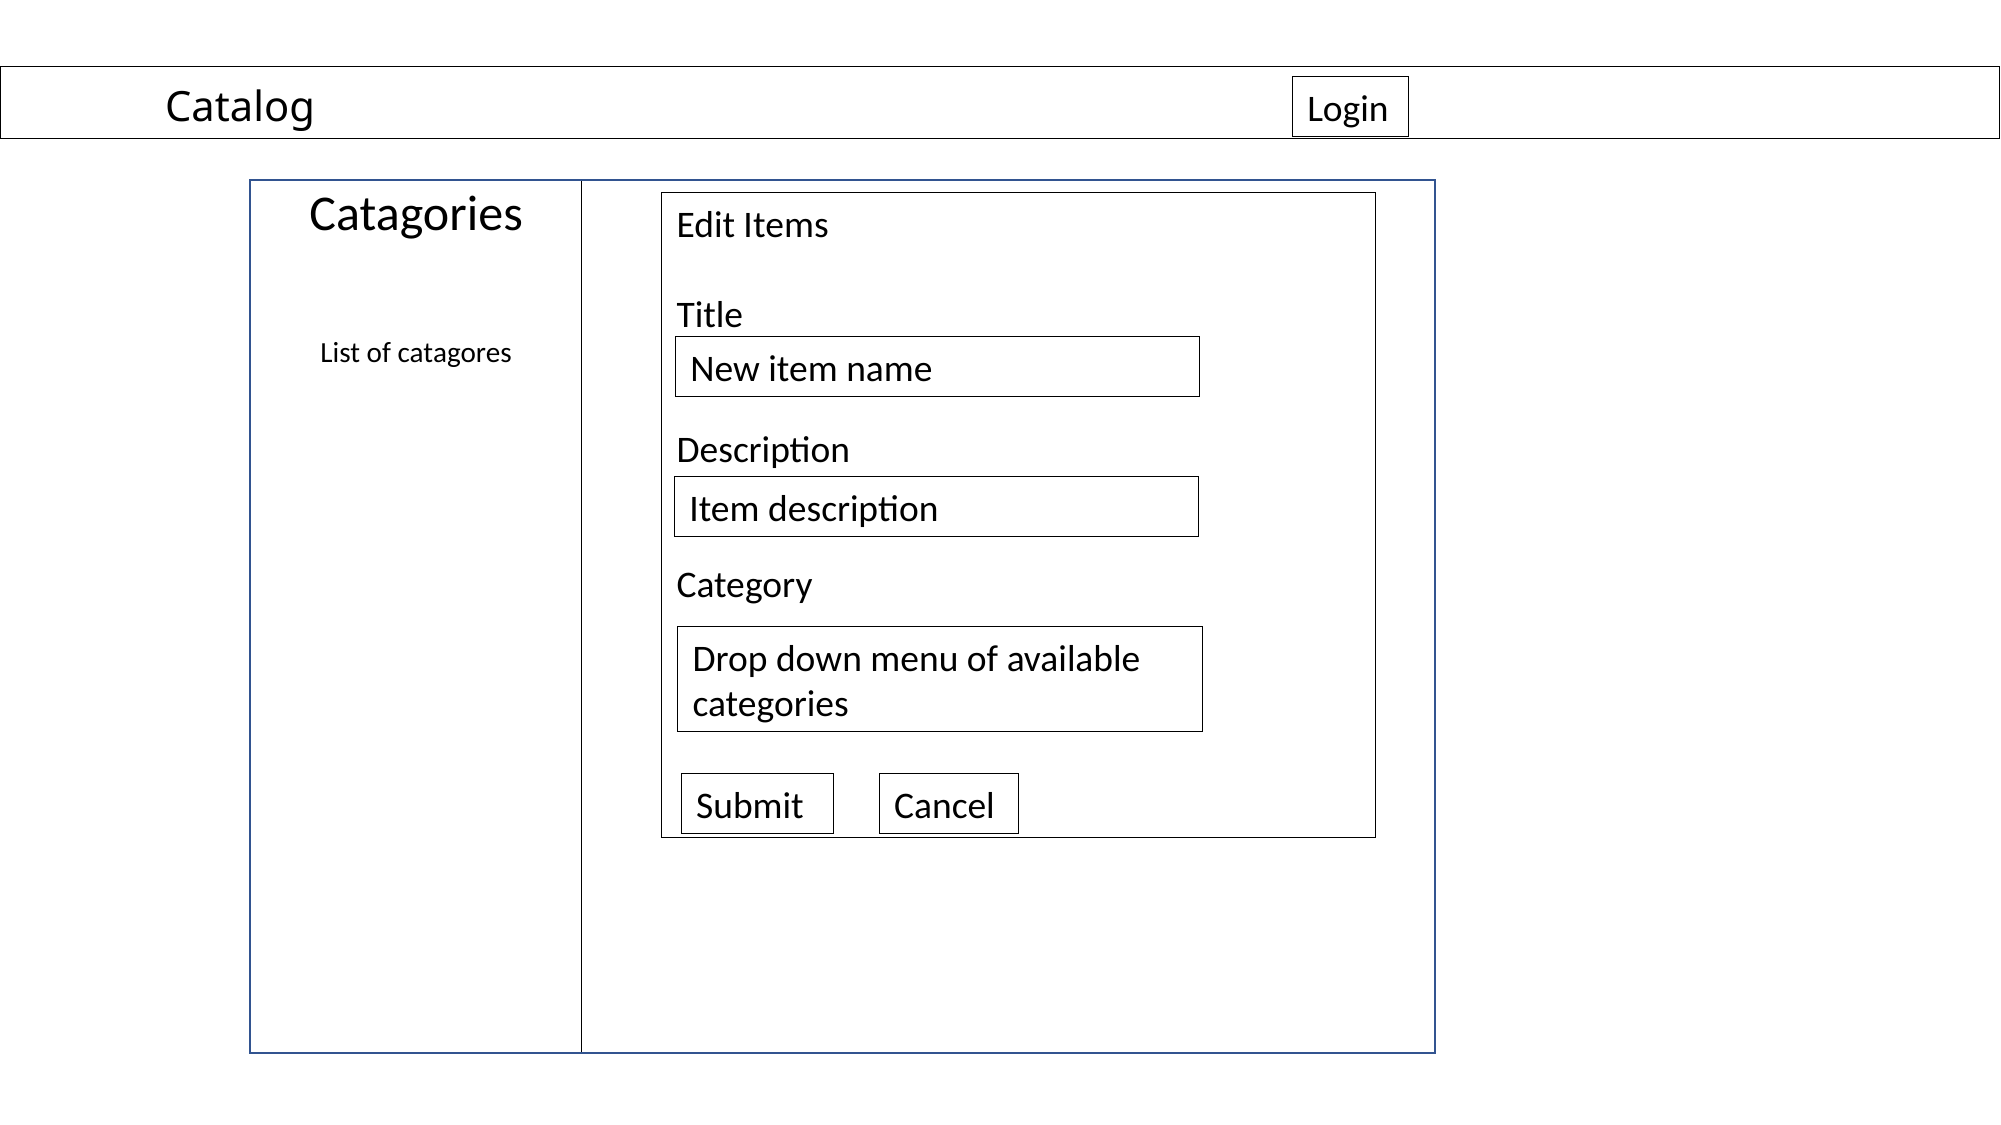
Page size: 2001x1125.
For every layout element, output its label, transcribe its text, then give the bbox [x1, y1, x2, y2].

text_box Item description [674, 476, 1199, 537]
text_box Cancel [879, 773, 1019, 834]
text_box [249, 179, 1436, 1054]
text_box Submit [681, 773, 834, 834]
text_box Login [1292, 76, 1409, 137]
text_box Drop down menu of available categories [677, 626, 1203, 732]
text_box New item name [675, 336, 1200, 397]
title Catalog [0, 66, 2000, 139]
